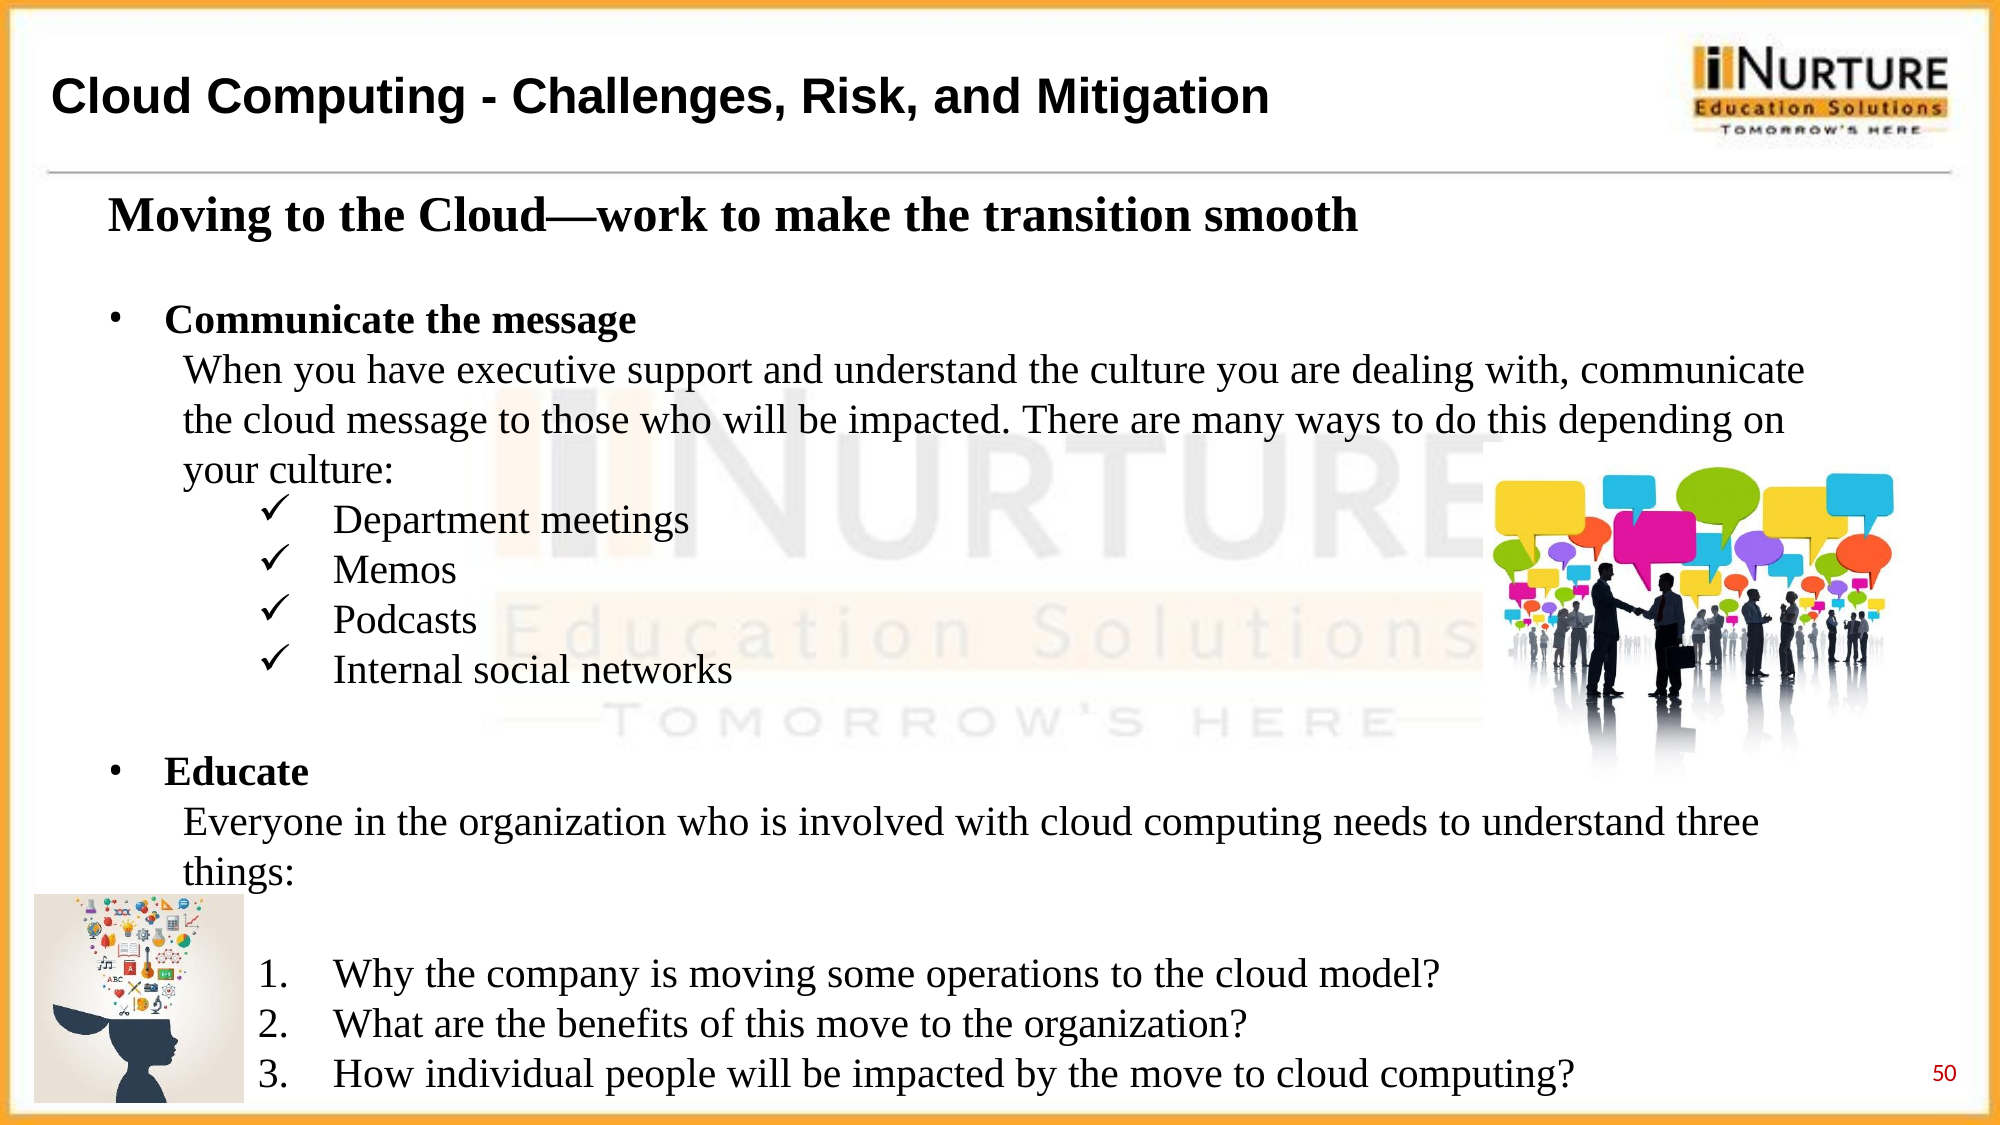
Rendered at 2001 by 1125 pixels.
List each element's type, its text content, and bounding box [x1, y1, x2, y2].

slide_number 39 [1925, 1060, 1966, 1125]
text_box Moving to the Cloud—work to make the transition smooth Communicate the message When you have executive support and understand the culture you are dealing with, communicate the cloud message to those who will be impacted. There are many ways to do this depending on your culture: Department meetings Memos Podcasts Internal social networks Educate Everyone in the organization who is involved with cloud computing needs to understand three things: Why the company is moving some operations to the cloud model? What are the benefits of this move to the organization? How individual people will be impacted by the move to cloud computing? [105, 179, 1877, 1097]
picture [0, 0, 2000, 1125]
title Cloud Computing - Challenges, Risk, and Mitigation [48, 61, 1287, 251]
